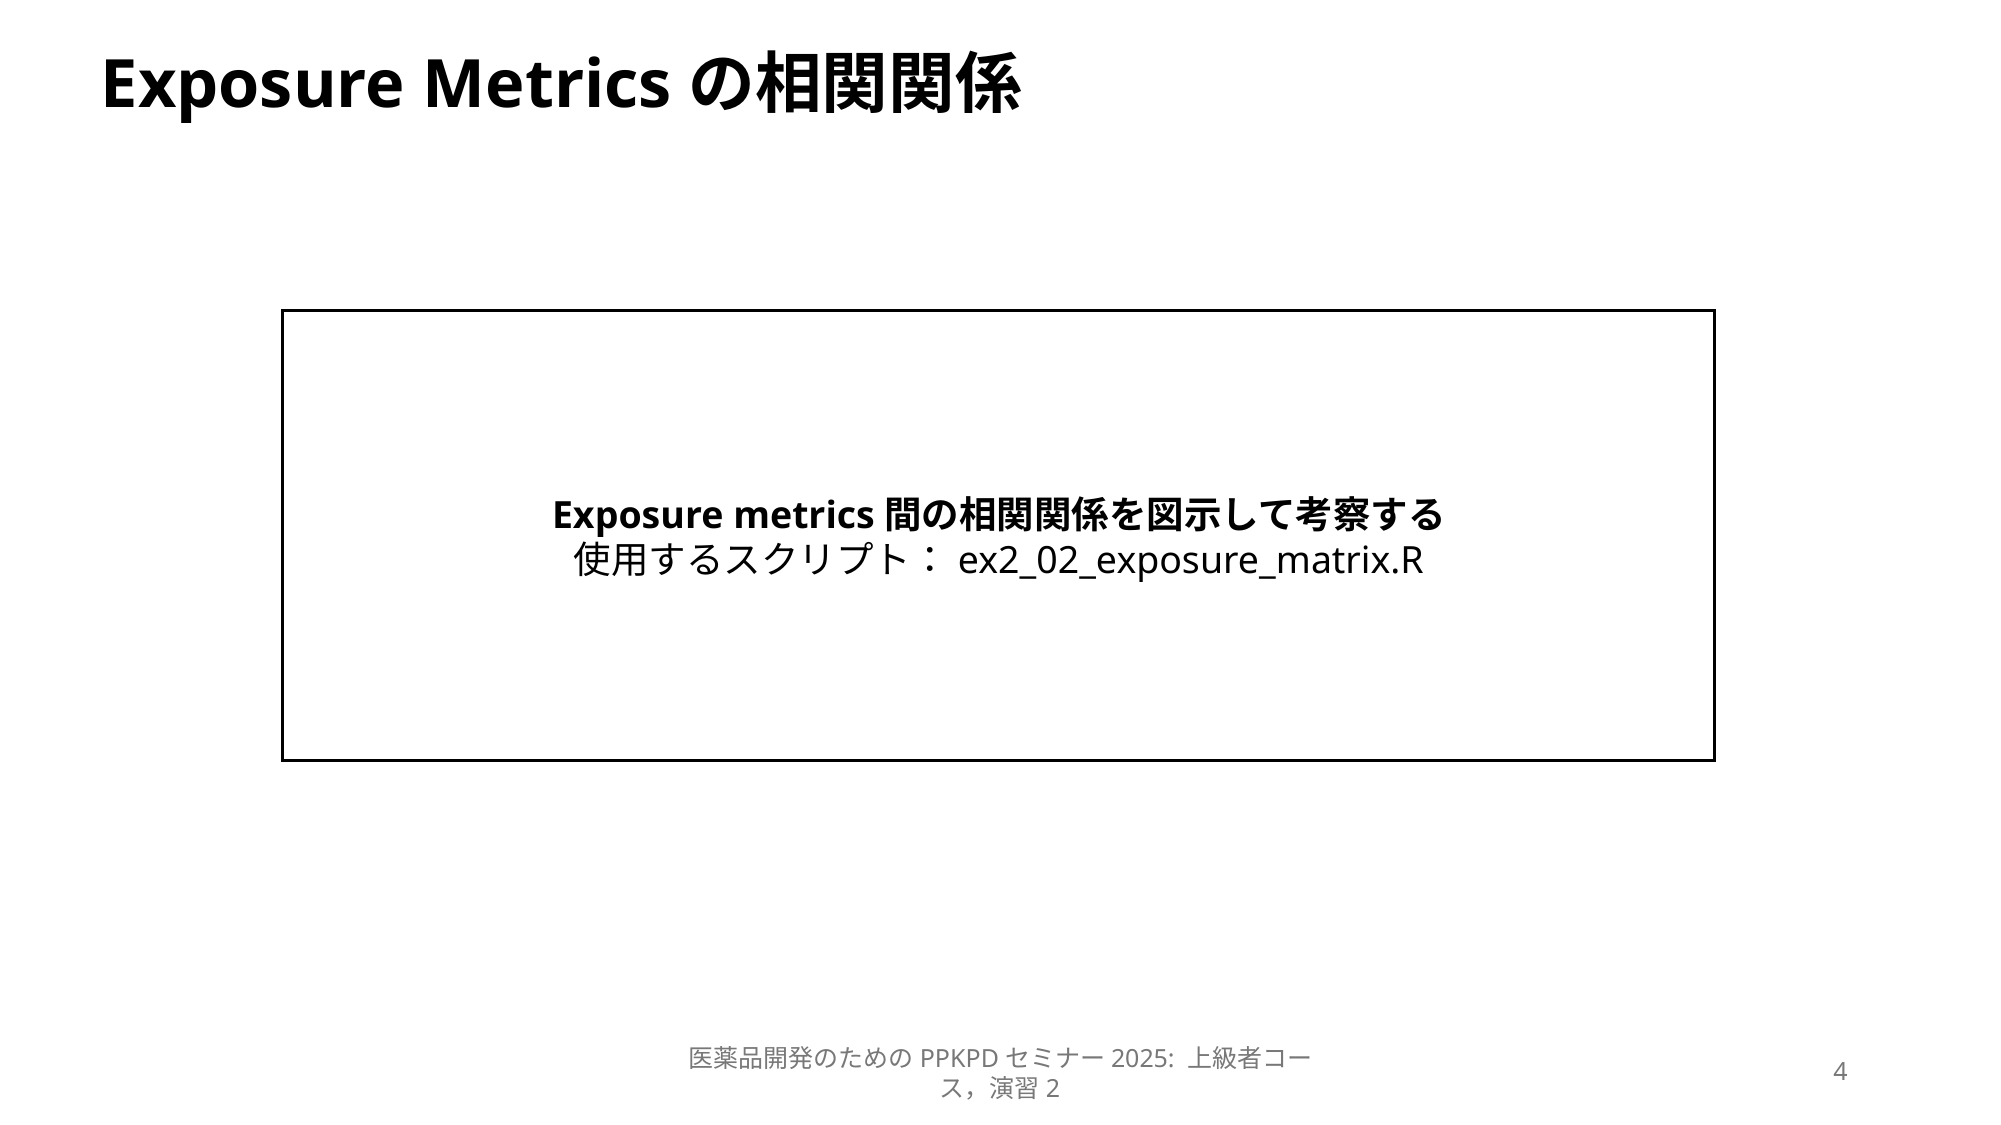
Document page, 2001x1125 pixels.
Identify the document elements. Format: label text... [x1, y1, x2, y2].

slide_number 4 [1412, 1042, 1863, 1103]
title Exposure Metricsの相関関係 [85, 0, 2000, 210]
text_box Exposure metrics間の相関関係を図示して考察する 使用するスクリプト：ex2_02_exposure_matrix.R [281, 309, 1716, 762]
footer 医薬品開発のためのPPKPDセミナー2025: 上級者コース，演習2 [662, 1042, 1338, 1103]
